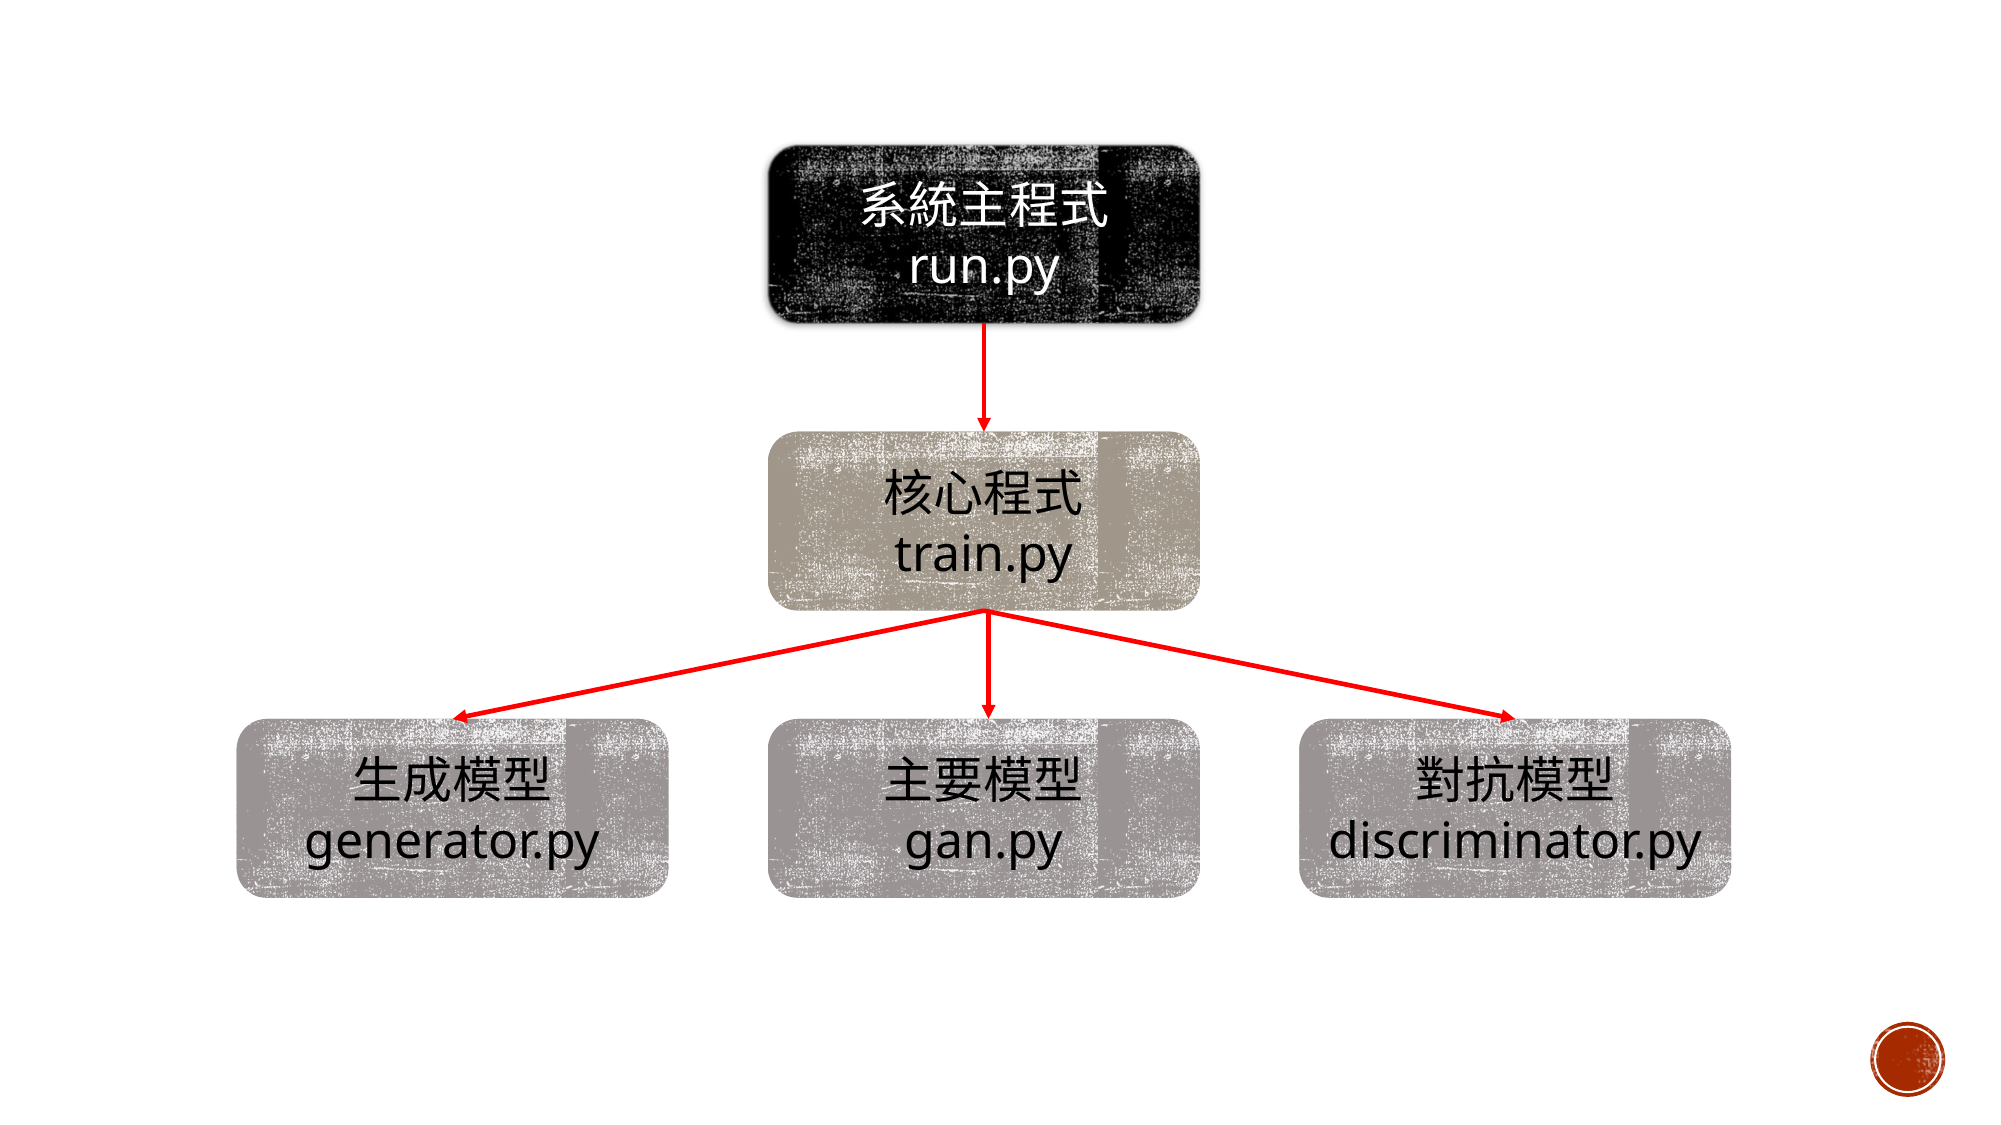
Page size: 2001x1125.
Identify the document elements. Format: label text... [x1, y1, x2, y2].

text_box 主要模型 gan.py [767, 719, 1201, 899]
text_box 核心程式 train.py [767, 431, 1201, 611]
text_box 生成模型 generator.py [236, 718, 670, 899]
text_box 對抗模型 discriminator.py [1298, 718, 1732, 899]
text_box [987, 614, 1513, 716]
text_box 系統主程式 run.py [771, 148, 1199, 322]
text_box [456, 614, 981, 716]
